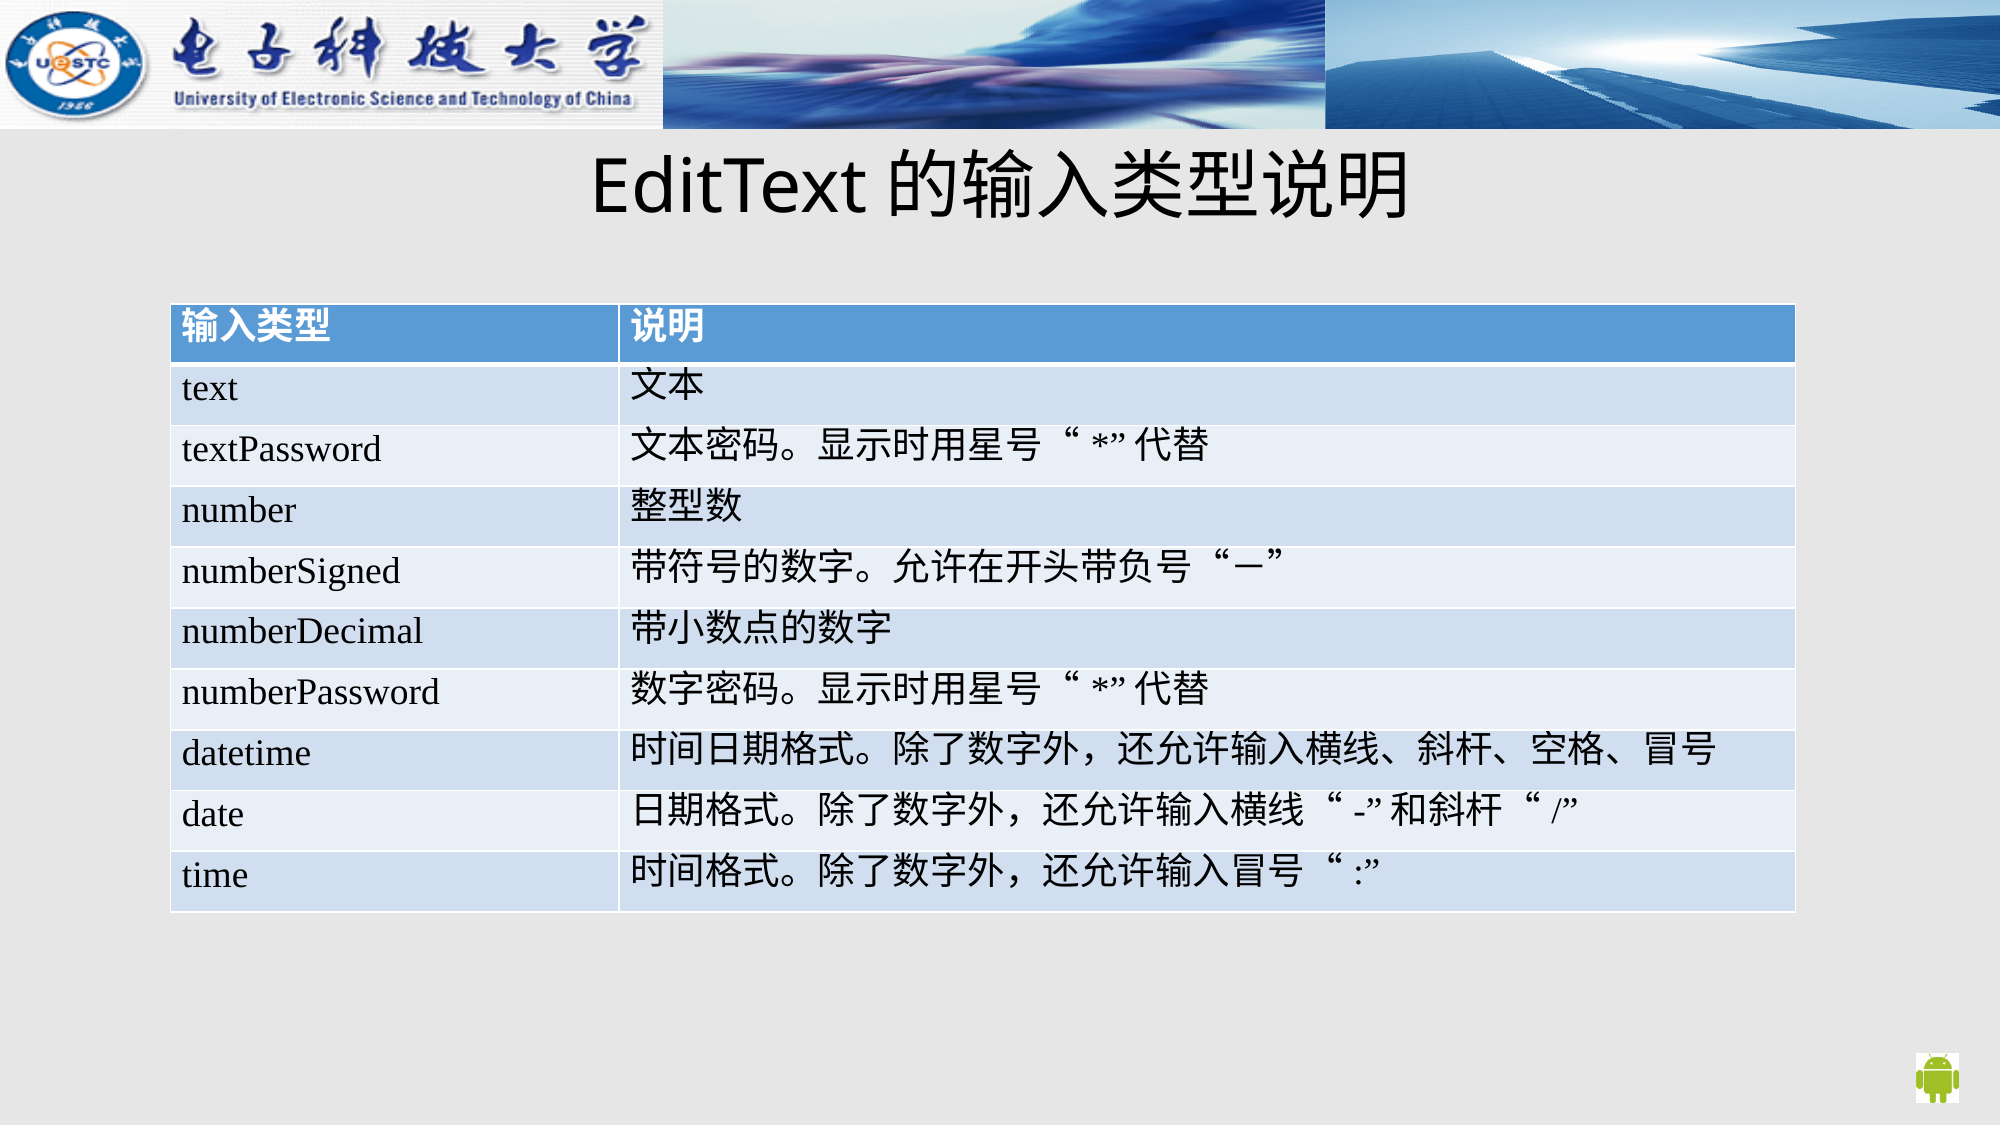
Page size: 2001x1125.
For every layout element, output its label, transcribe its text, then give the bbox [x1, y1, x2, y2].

title EditText的输入类型说明 [137, 79, 1863, 297]
table_header 说明 [620, 305, 1795, 362]
table_cell text [171, 367, 618, 425]
table_cell 时间格式。除了数字外，还允许输入冒号“:” [620, 852, 1795, 911]
table_cell 时间日期格式。除了数字外，还允许输入横线、斜杆、空格、冒号 [620, 731, 1795, 790]
table_cell time [171, 852, 618, 911]
table_cell datetime [171, 731, 618, 790]
table_cell 文本密码。显示时用星号“*”代替 [620, 426, 1795, 485]
table_cell number [171, 487, 618, 546]
table_cell numberDecimal [171, 609, 618, 668]
picture [1916, 1053, 1959, 1103]
table_cell 文本 [620, 367, 1795, 425]
table_cell 带符号的数字。允许在开头带负号“－” [620, 548, 1795, 607]
picture [0, 0, 2000, 129]
table_cell 日期格式。除了数字外，还允许输入横线“-”和斜杆“/” [620, 791, 1795, 850]
table_cell numberPassword [171, 670, 618, 729]
table_cell date [171, 791, 618, 850]
table_cell 数字密码。显示时用星号“*”代替 [620, 670, 1795, 729]
table_cell 带小数点的数字 [620, 609, 1795, 668]
table_header 输入类型 [171, 305, 618, 362]
table_cell textPassword [171, 426, 618, 485]
table_cell numberSigned [171, 548, 618, 607]
table_cell 整型数 [620, 487, 1795, 546]
